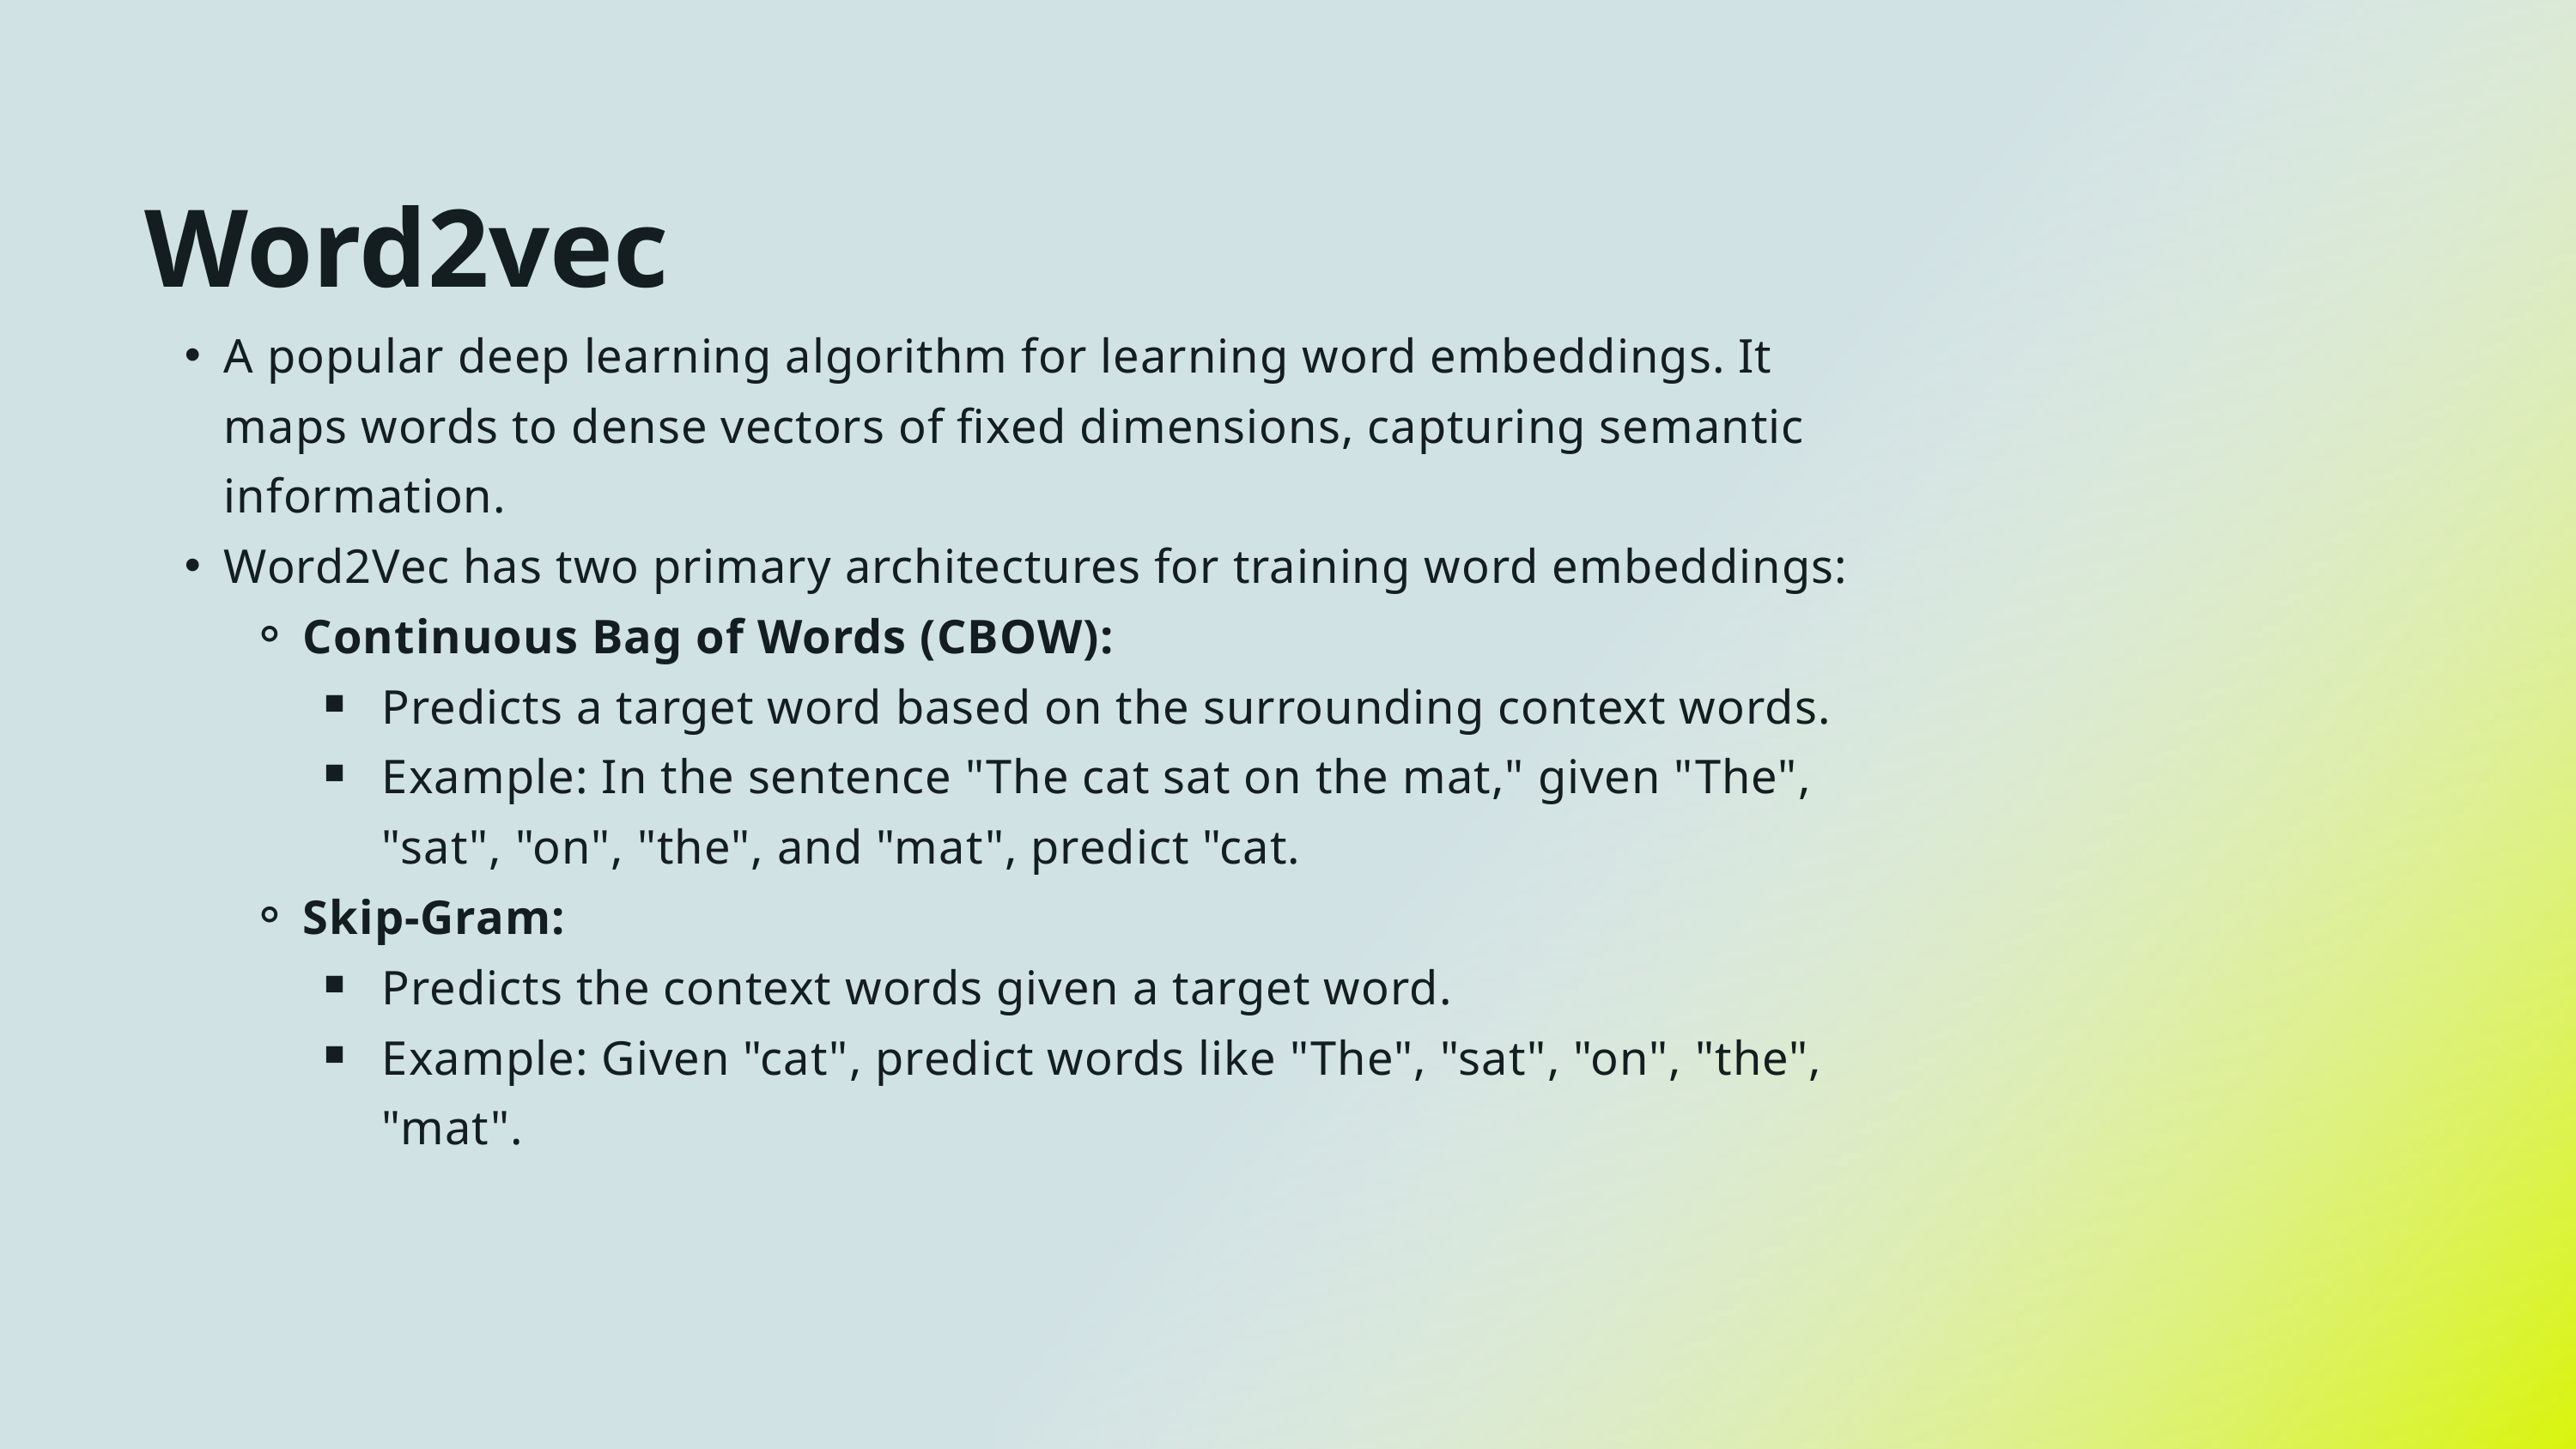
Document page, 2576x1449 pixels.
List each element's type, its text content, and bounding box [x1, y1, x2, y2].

text_box A popular deep learning algorithm for learning word embeddings. It maps words to dense vectors of fixed dimensions, capturing semantic information. Word2Vec has two primary architectures for training word embeddings: Continuous Bag of Words (CBOW): Predicts a target word based on the surrounding context words. Example: In the sentence "The cat sat on the mat," given "The", "sat", "on", "the", and "mat", predict "cat. Skip-Gram: Predicts the context words given a target word. Example: Given "cat", predict words like "The", "sat", "on", "the", "mat". [144, 312, 1872, 1225]
text_box Word2vec [144, 158, 2432, 309]
text_box [994, 0, 2576, 1449]
